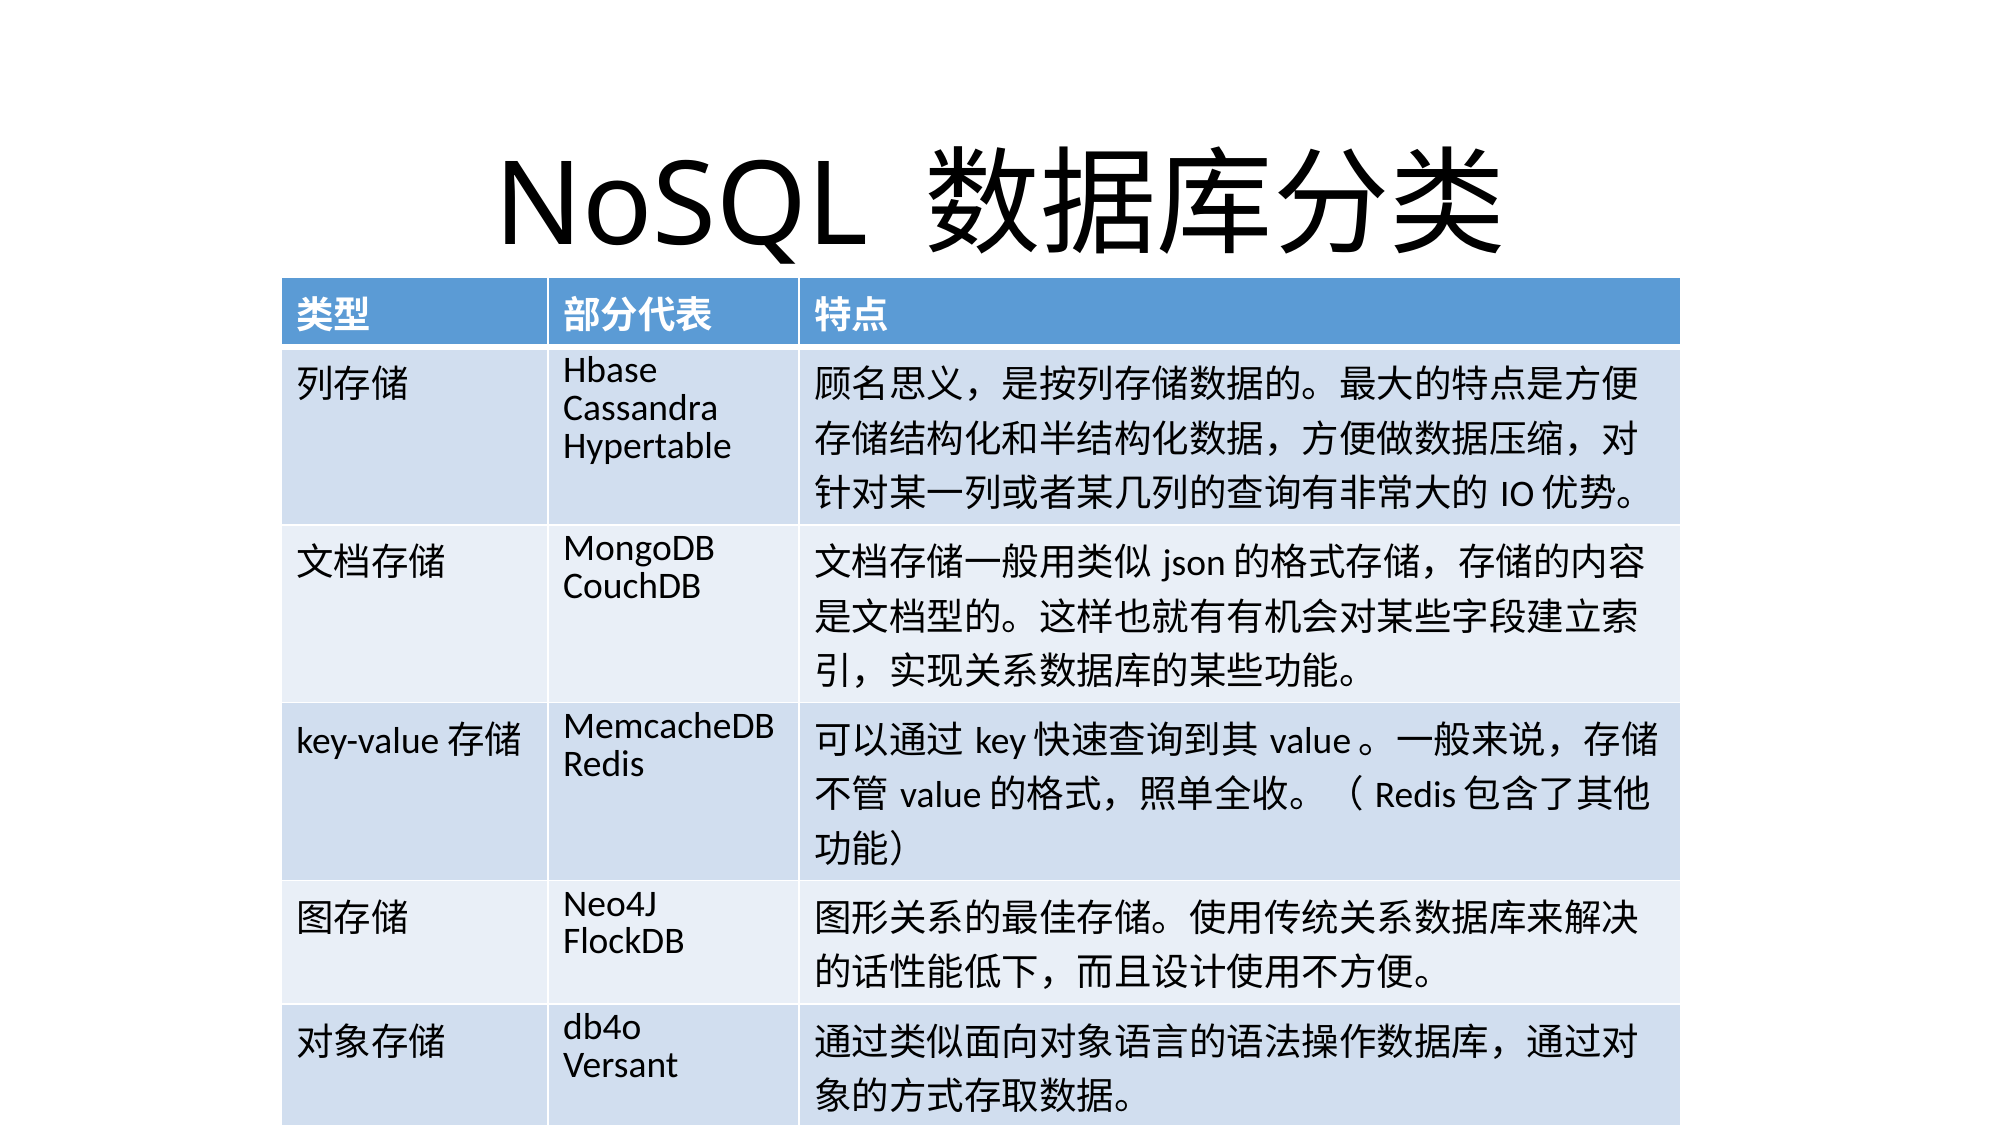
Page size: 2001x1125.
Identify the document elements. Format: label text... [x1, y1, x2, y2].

table_cell 列存储 [282, 350, 547, 524]
table_header 部分代表 [549, 278, 798, 344]
table_cell 图形关系的最佳存储。使用传统关系数据库来解决的话性能低下，而且设计使用不方便。 [800, 881, 1680, 1003]
table_cell 可以通过key快速查询到其value。一般来说，存储不管value的格式，照单全收。（Redis包含了其他功能） [800, 703, 1680, 880]
table_cell MemcacheDB Redis [549, 703, 798, 880]
table_cell db4o Versant [549, 1005, 798, 1125]
table_cell 对象存储 [282, 1005, 547, 1125]
table_header 特点 [800, 278, 1680, 344]
table_cell Hbase Cassandra Hypertable [549, 350, 798, 524]
table_cell Neo4J FlockDB [549, 881, 798, 1003]
table_cell 文档存储 [282, 526, 547, 702]
table_cell 顾名思义，是按列存储数据的。最大的特点是方便存储结构化和半结构化数据，方便做数据压缩，对针对某一列或者某几列的查询有非常大的IO优势。 [800, 350, 1680, 524]
table_cell 通过类似面向对象语言的语法操作数据库，通过对象的方式存取数据。 [800, 1005, 1680, 1125]
table_cell 文档存储一般用类似json的格式存储，存储的内容是文档型的。这样也就有有机会对某些字段建立索引，实现关系数据库的某些功能。 [800, 526, 1680, 702]
table_cell key-value存储 [282, 703, 547, 880]
table_cell 图存储 [282, 881, 547, 1003]
table_cell MongoDB CouchDB [549, 526, 798, 702]
title NoSQL 数据库分类 [249, 137, 1750, 278]
table_header 类型 [282, 278, 547, 344]
